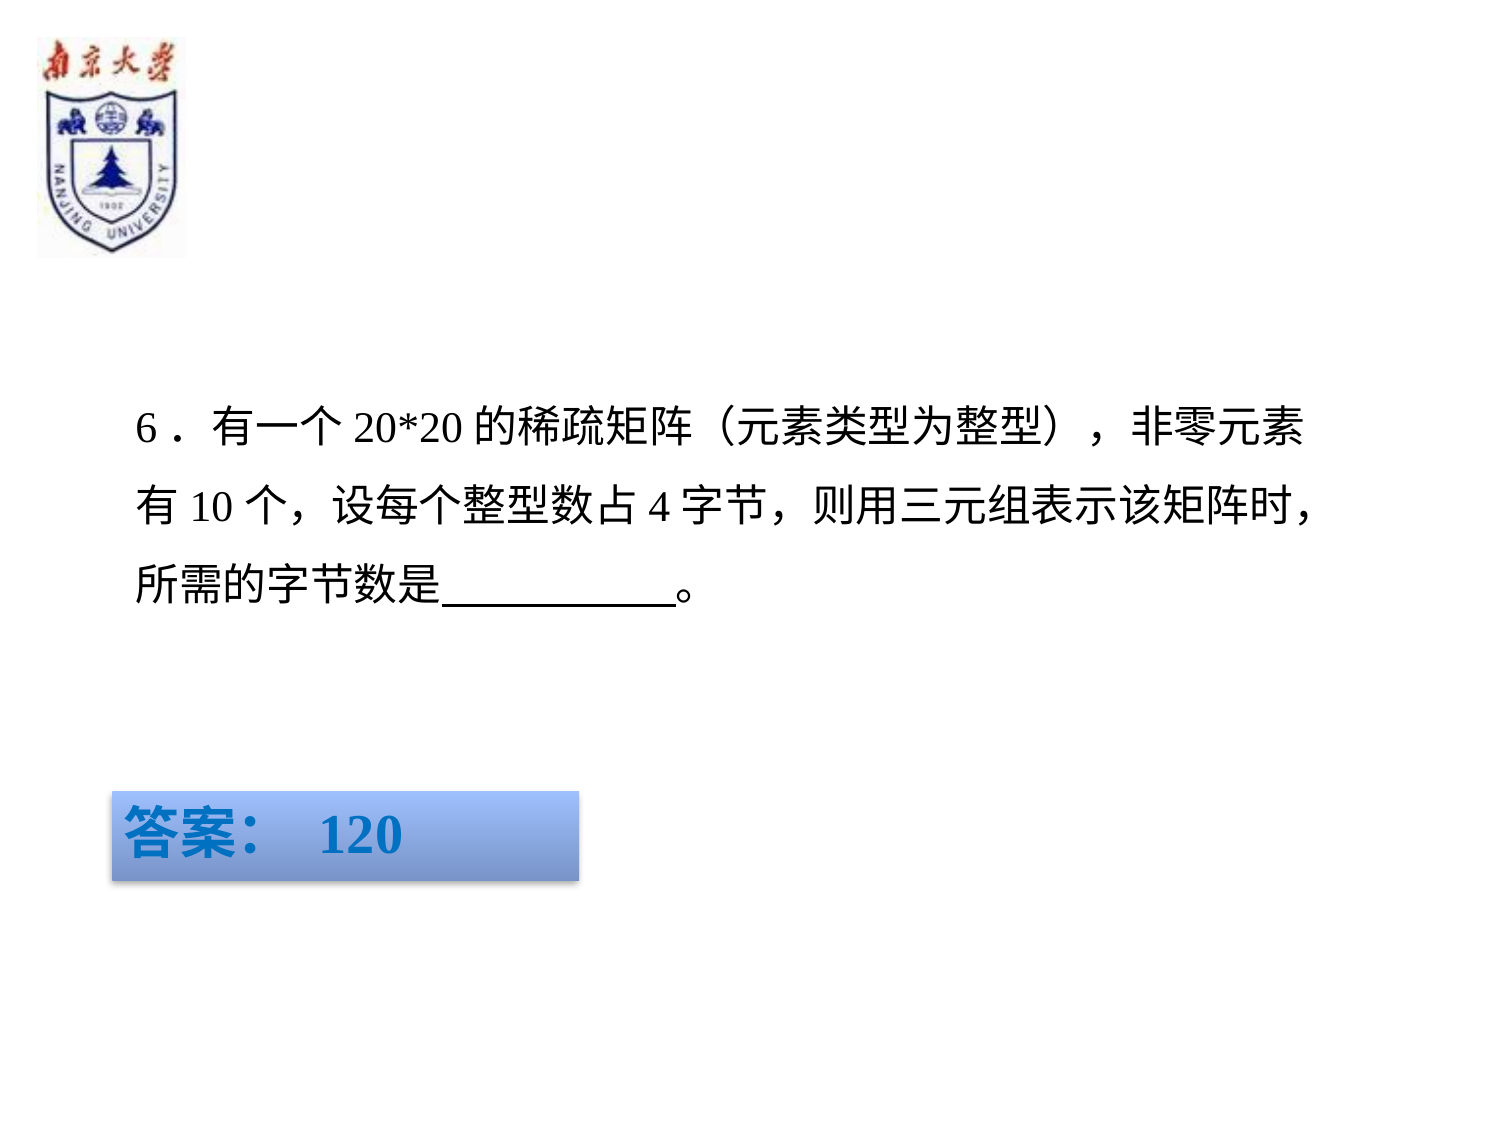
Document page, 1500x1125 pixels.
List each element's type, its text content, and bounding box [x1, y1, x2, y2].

text_box 答案： 120 [112, 791, 580, 881]
picture [37, 37, 186, 258]
list 6．有一个20*20的稀疏矩阵（元素类型为整型），非零元素有10个，设每个整型数占4字节，则用三元组表示该矩阵时，所需的字节数是 。 [124, 367, 1350, 792]
